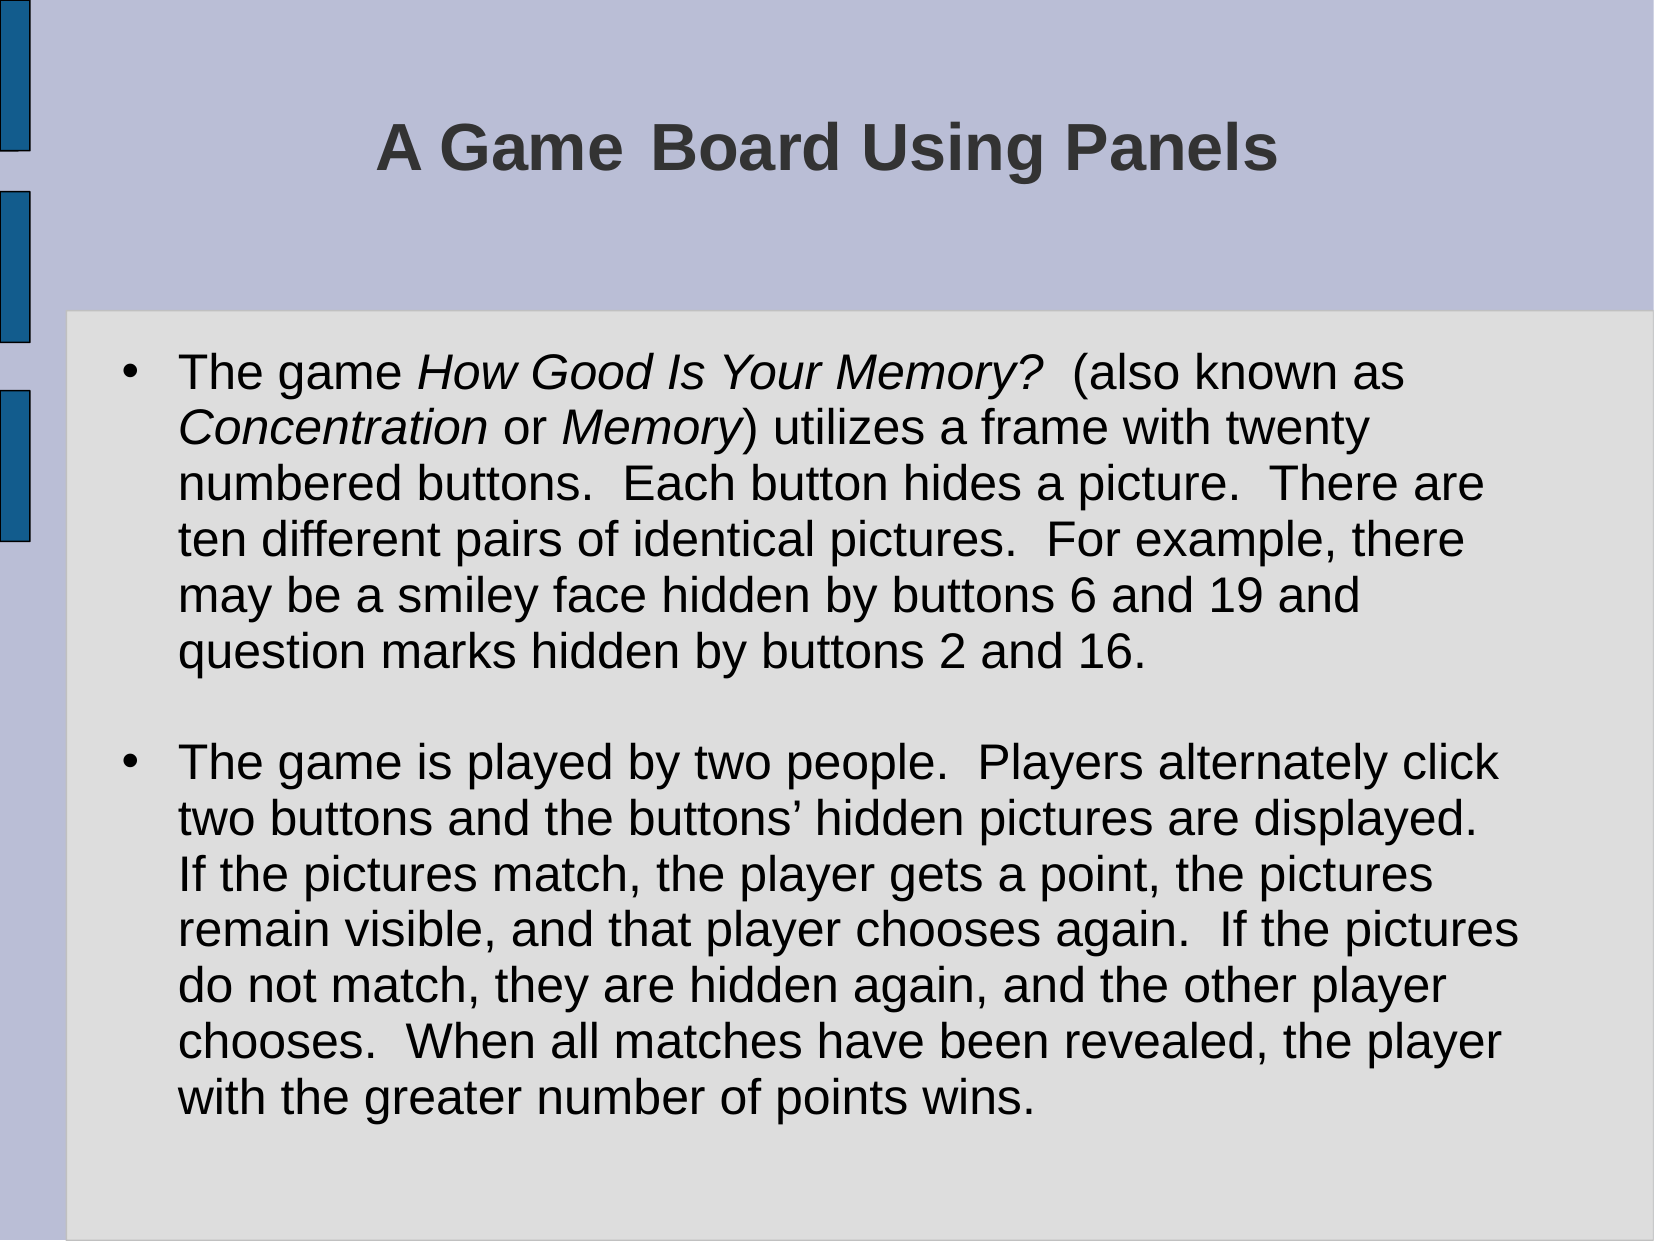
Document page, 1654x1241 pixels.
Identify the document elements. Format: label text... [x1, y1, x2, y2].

list The game How Good Is Your Memory? (also known as Concentration or Memory) utilizes a frame with twenty numbered buttons. Each button hides a picture. There are ten different pairs of identical pictures. For example, there may be a smiley face hidden by buttons 6 and 19 and question marks hidden by buttons 2 and 16. The game is played by two people. Players alternately click two buttons and the buttons’ hidden pictures are displayed. If the pictures match, the player gets a point, the pictures remain visible, and that player chooses again. If the pictures do not match, they are hidden again, and the other player chooses. When all matches have been revealed, the player with the greater number of points wins. [121, 344, 1534, 1126]
title A Game Board Using Panels [121, 90, 1534, 299]
